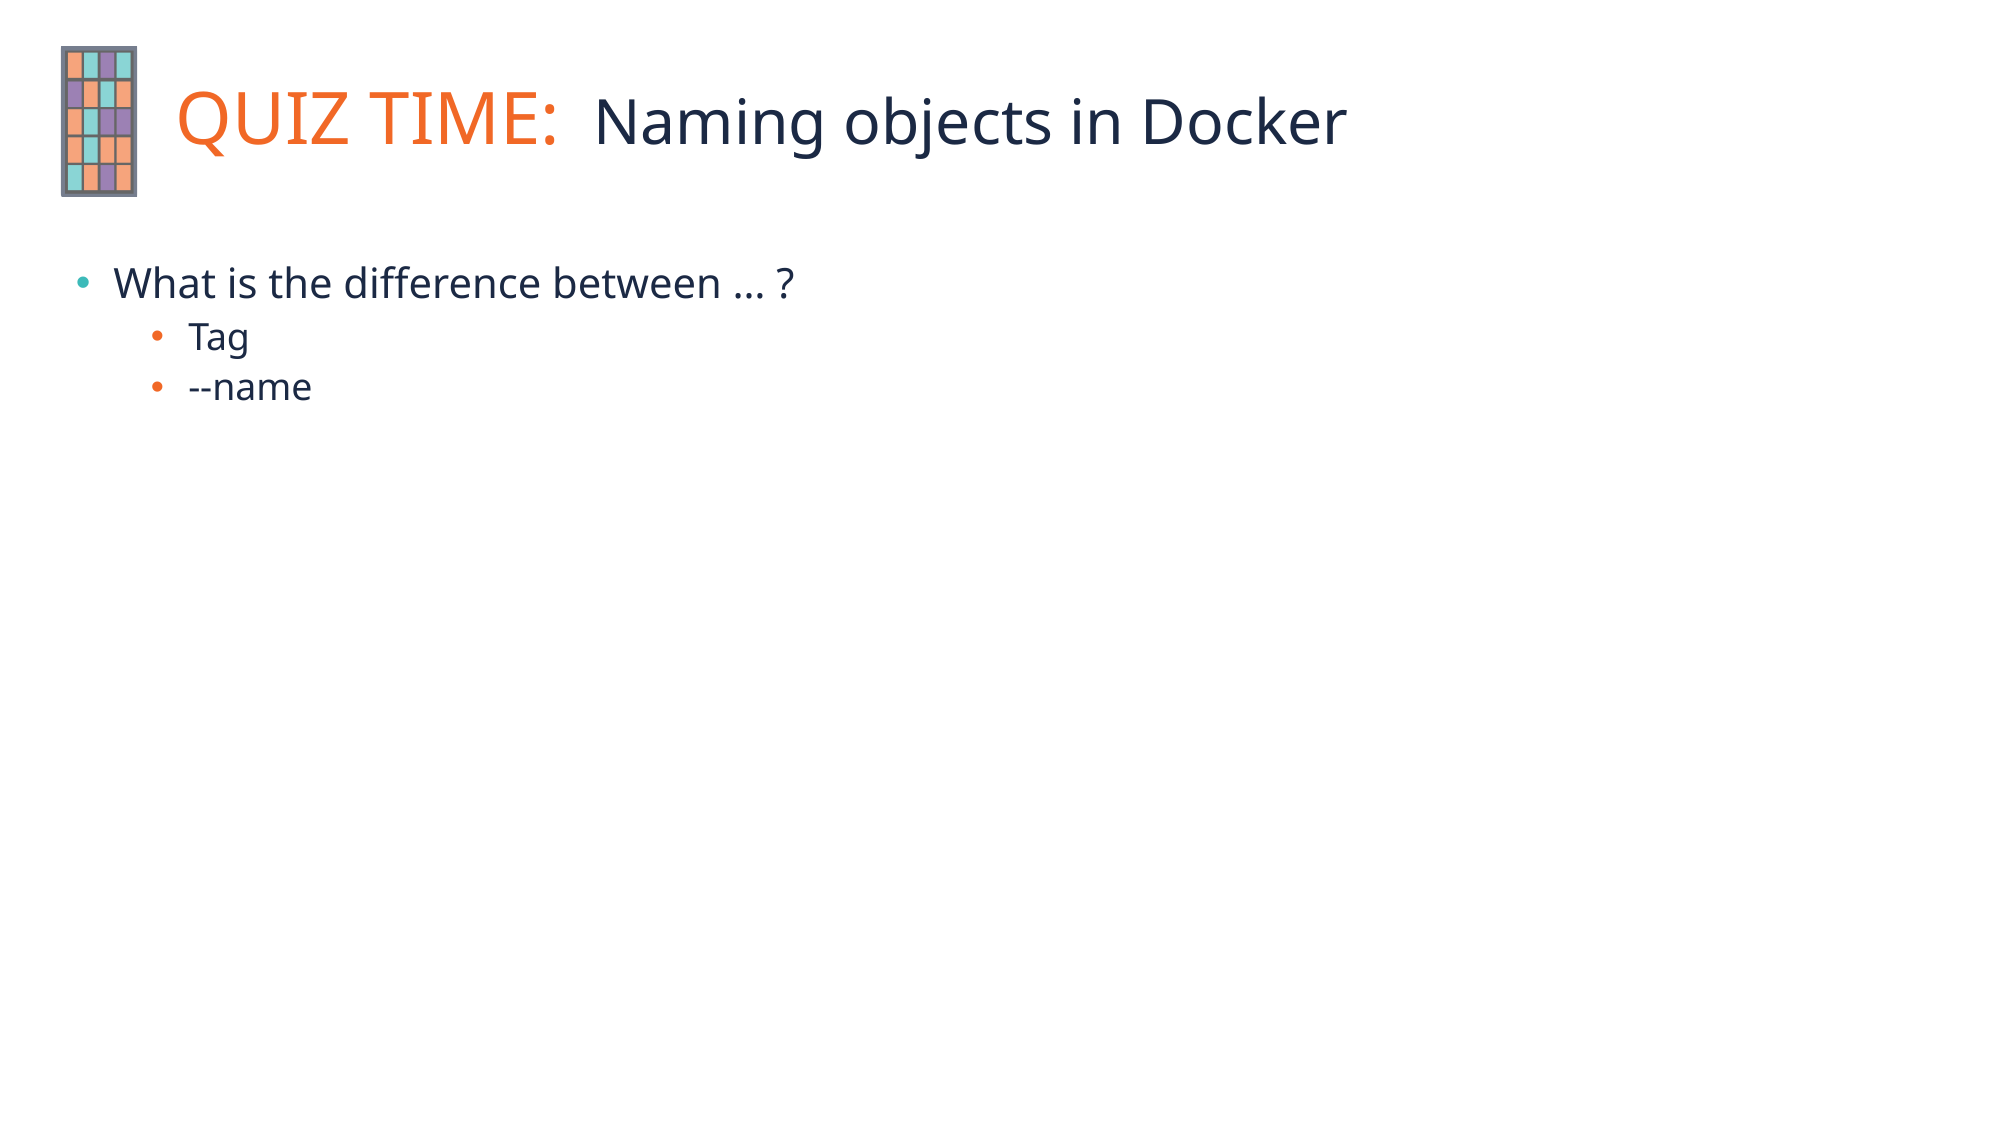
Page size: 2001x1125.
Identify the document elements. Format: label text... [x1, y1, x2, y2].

title Naming objects in Docker [578, 59, 1964, 190]
list Check space usage (Disk inFo) Output Type object Total number of objects Size etc $ docker system df [60, 46, 138, 197]
list What is the difference between … ? Tag --name [60, 254, 988, 1014]
